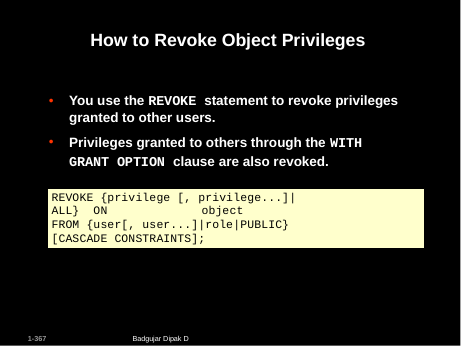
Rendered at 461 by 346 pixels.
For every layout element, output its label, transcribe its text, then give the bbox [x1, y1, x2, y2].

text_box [46, 188, 429, 257]
title How to Revoke Object Privileges [88, 26, 372, 87]
text_box Badgujar Dipak D [130, 331, 327, 343]
text_box 1-367 [25, 331, 50, 343]
text_box You use the REVOKE statement to revoke privileges granted to other users. Privileges granted to others through the WITH GRANT OPTION clause are also revoked. [46, 89, 412, 169]
